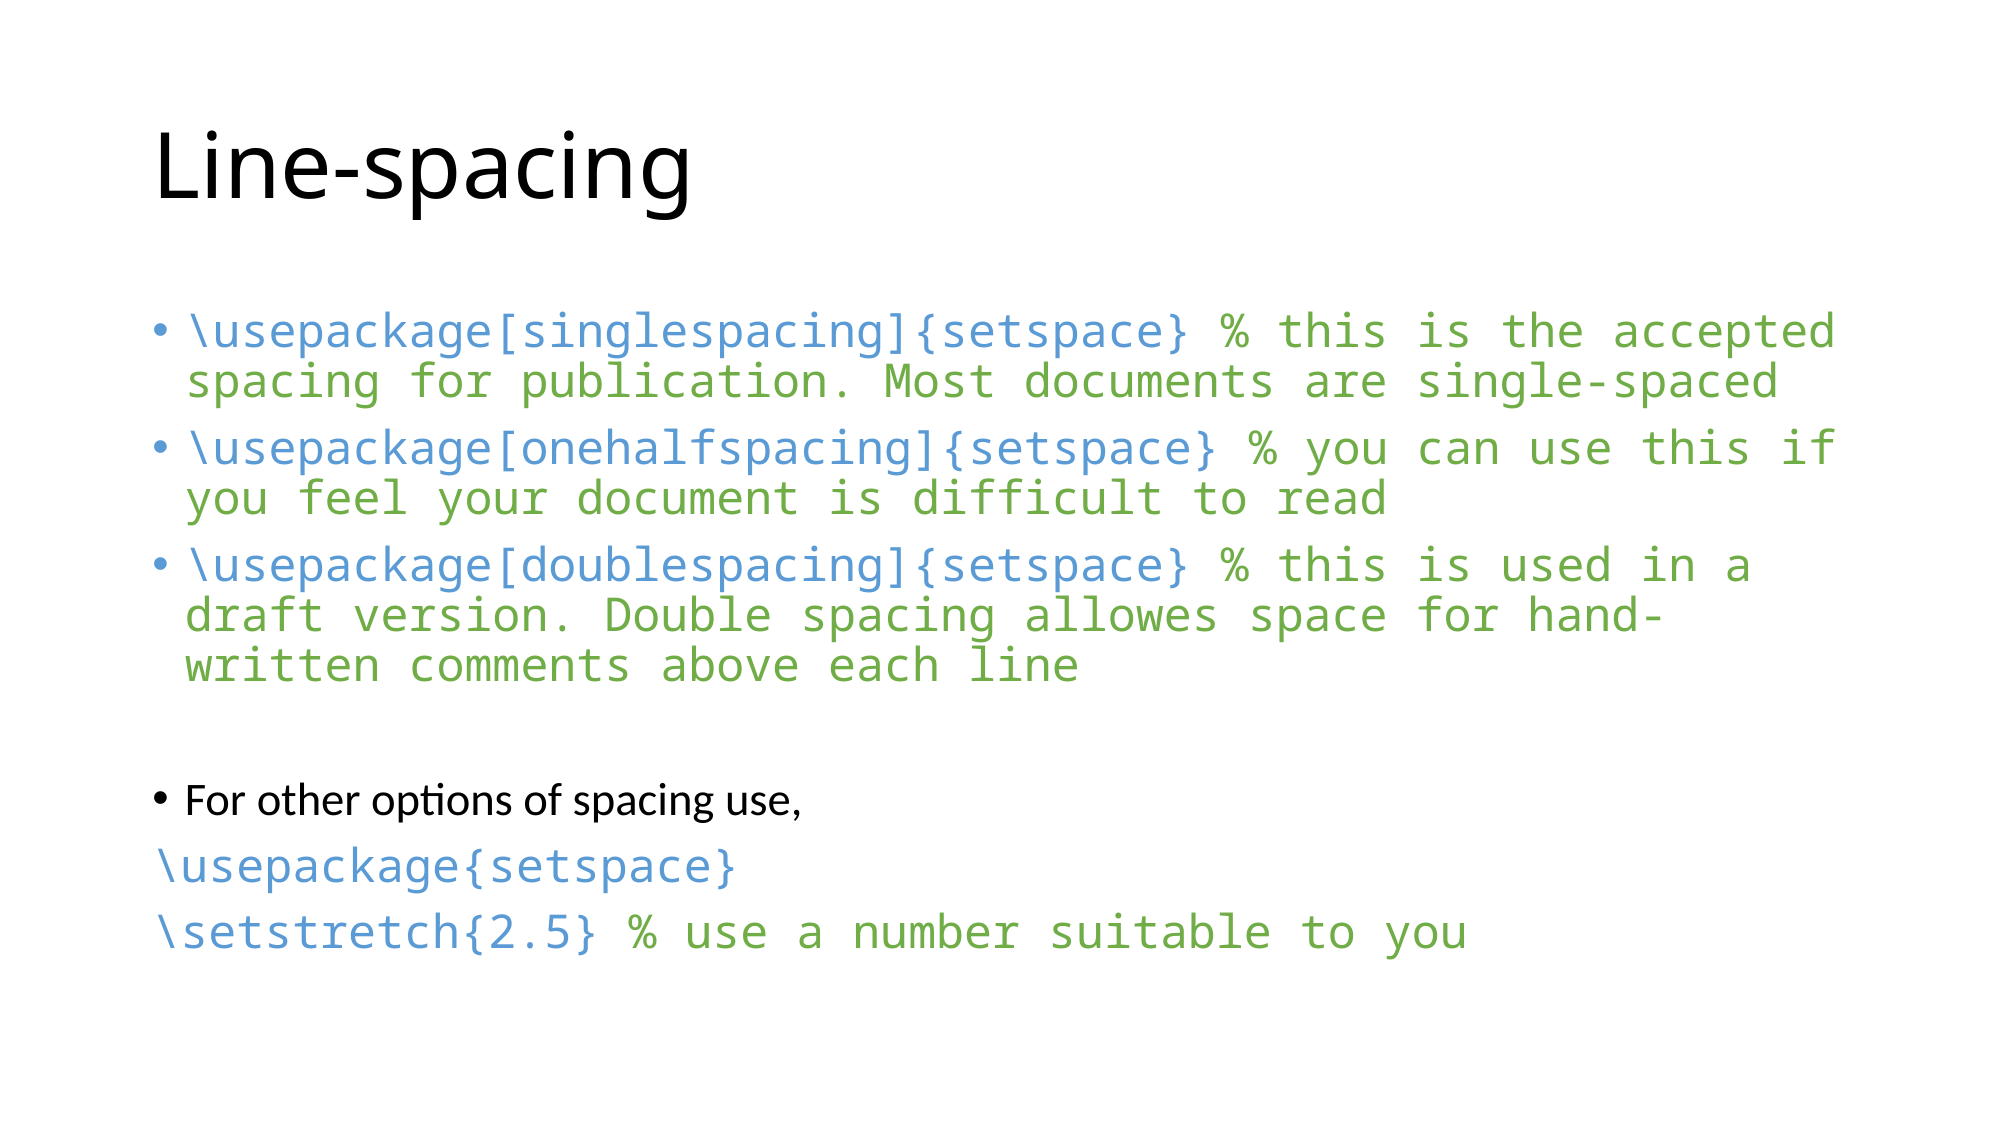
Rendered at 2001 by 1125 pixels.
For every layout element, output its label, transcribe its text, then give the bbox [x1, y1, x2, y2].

title Line-spacing [137, 59, 1863, 278]
list \usepackage[singlespacing]{setspace} % this is the accepted spacing for publication. Most documents are single-spaced \usepackage[onehalfspacing]{setspace} % you can use this if you feel your document is difficult to read \usepackage[doublespacing]{setspace} % this is used in a draft version. Double spacing allowes space for hand-written comments above each line For other options of spacing use, \usepackage{setspace} \setstretch{2.5} % use a number suitable to you [137, 299, 1863, 1014]
